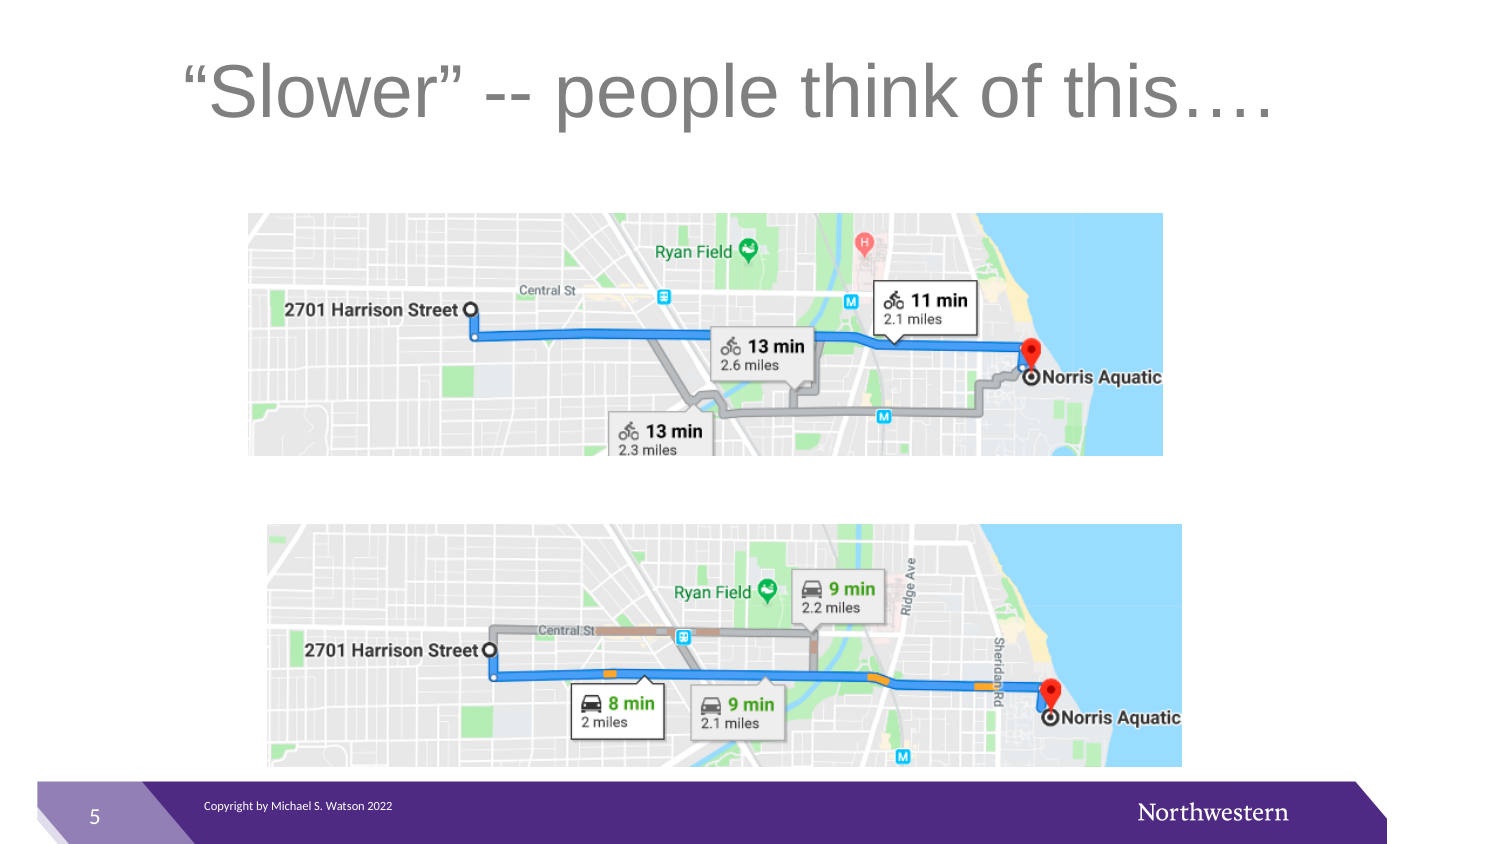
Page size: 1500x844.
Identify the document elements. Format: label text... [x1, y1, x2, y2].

picture [0, 0, 1499, 844]
title “Slower” -- people think of this…. [55, 17, 1406, 158]
